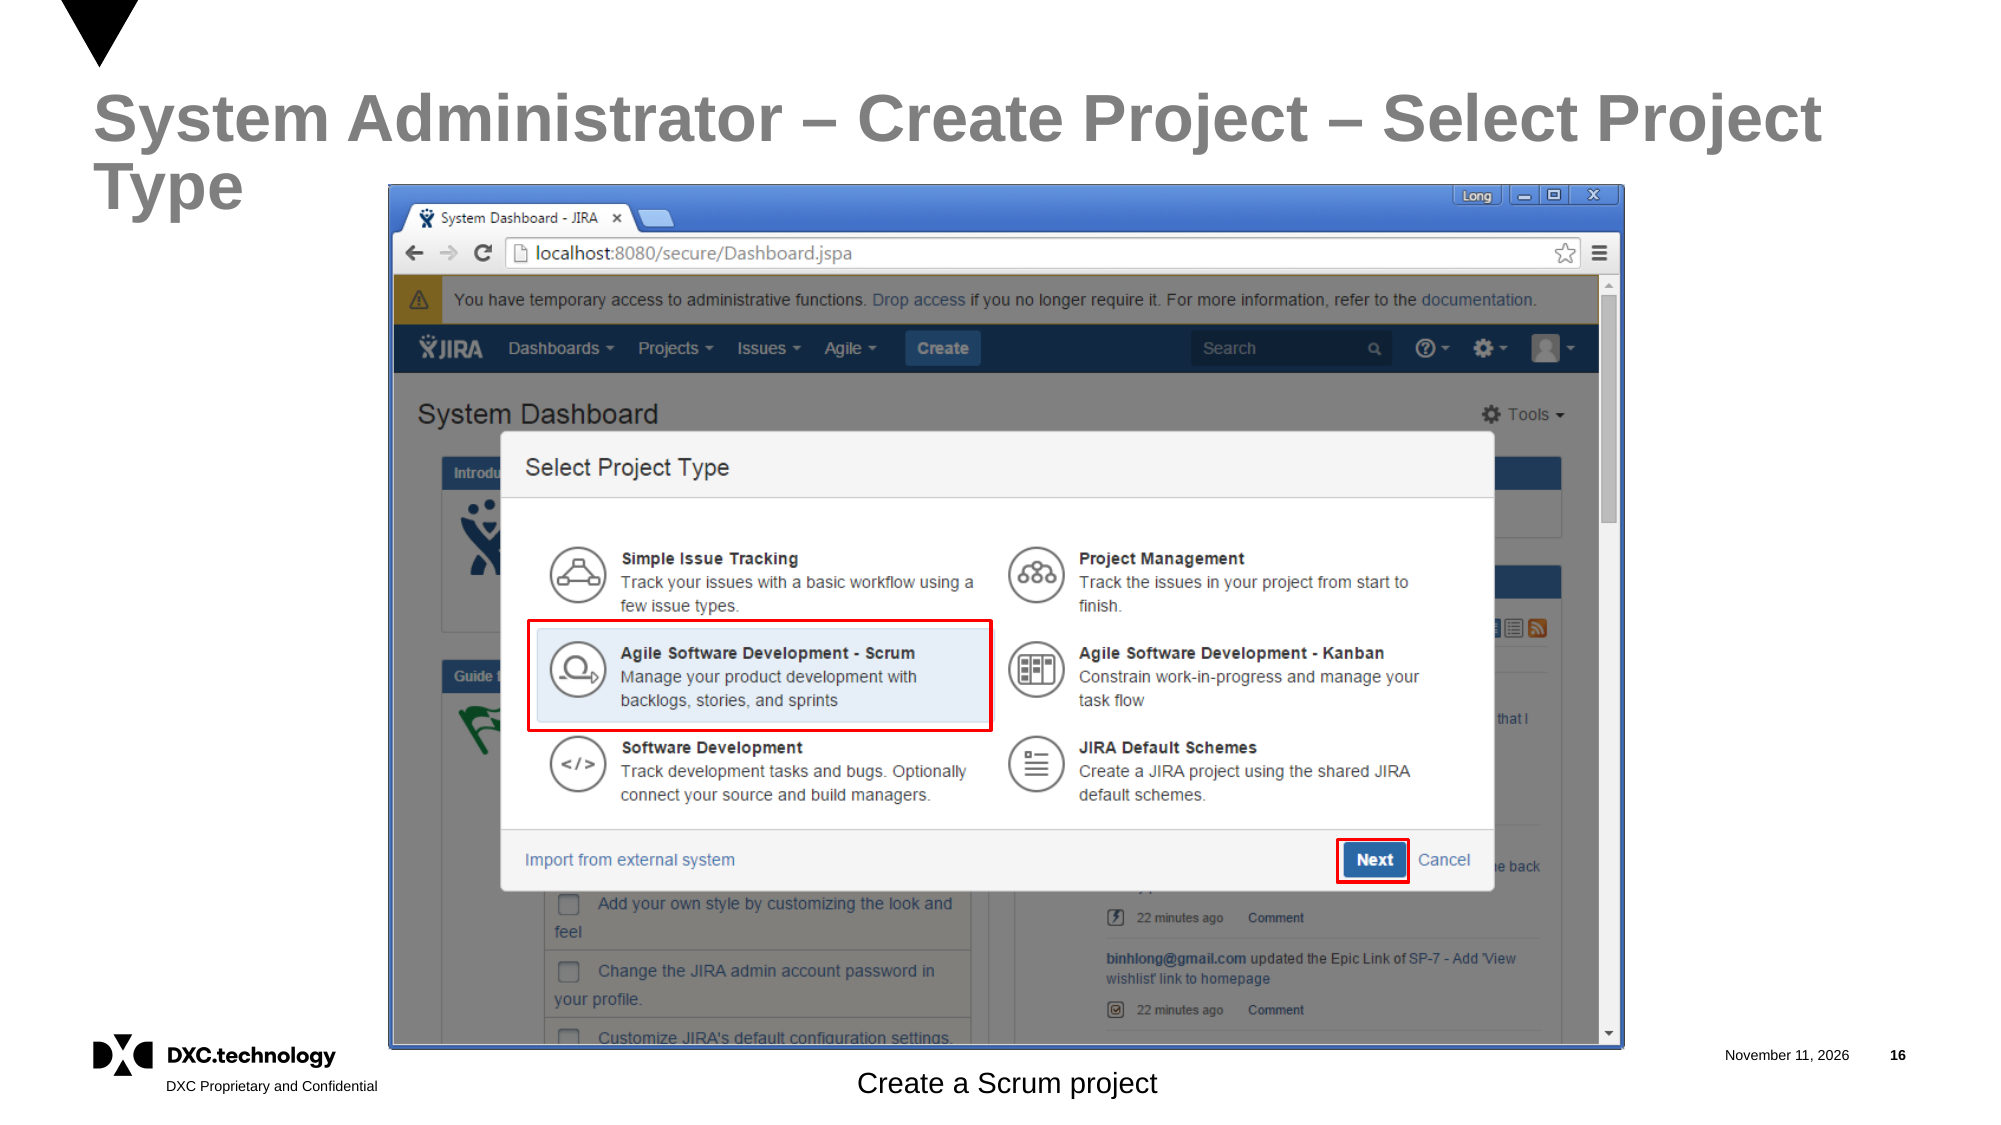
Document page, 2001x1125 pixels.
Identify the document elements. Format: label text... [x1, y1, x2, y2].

text_box Create a Scrum project [648, 1057, 1368, 1111]
title System Administrator – Create Project – Select Project Type [93, 87, 1907, 282]
picture [388, 184, 1625, 1050]
